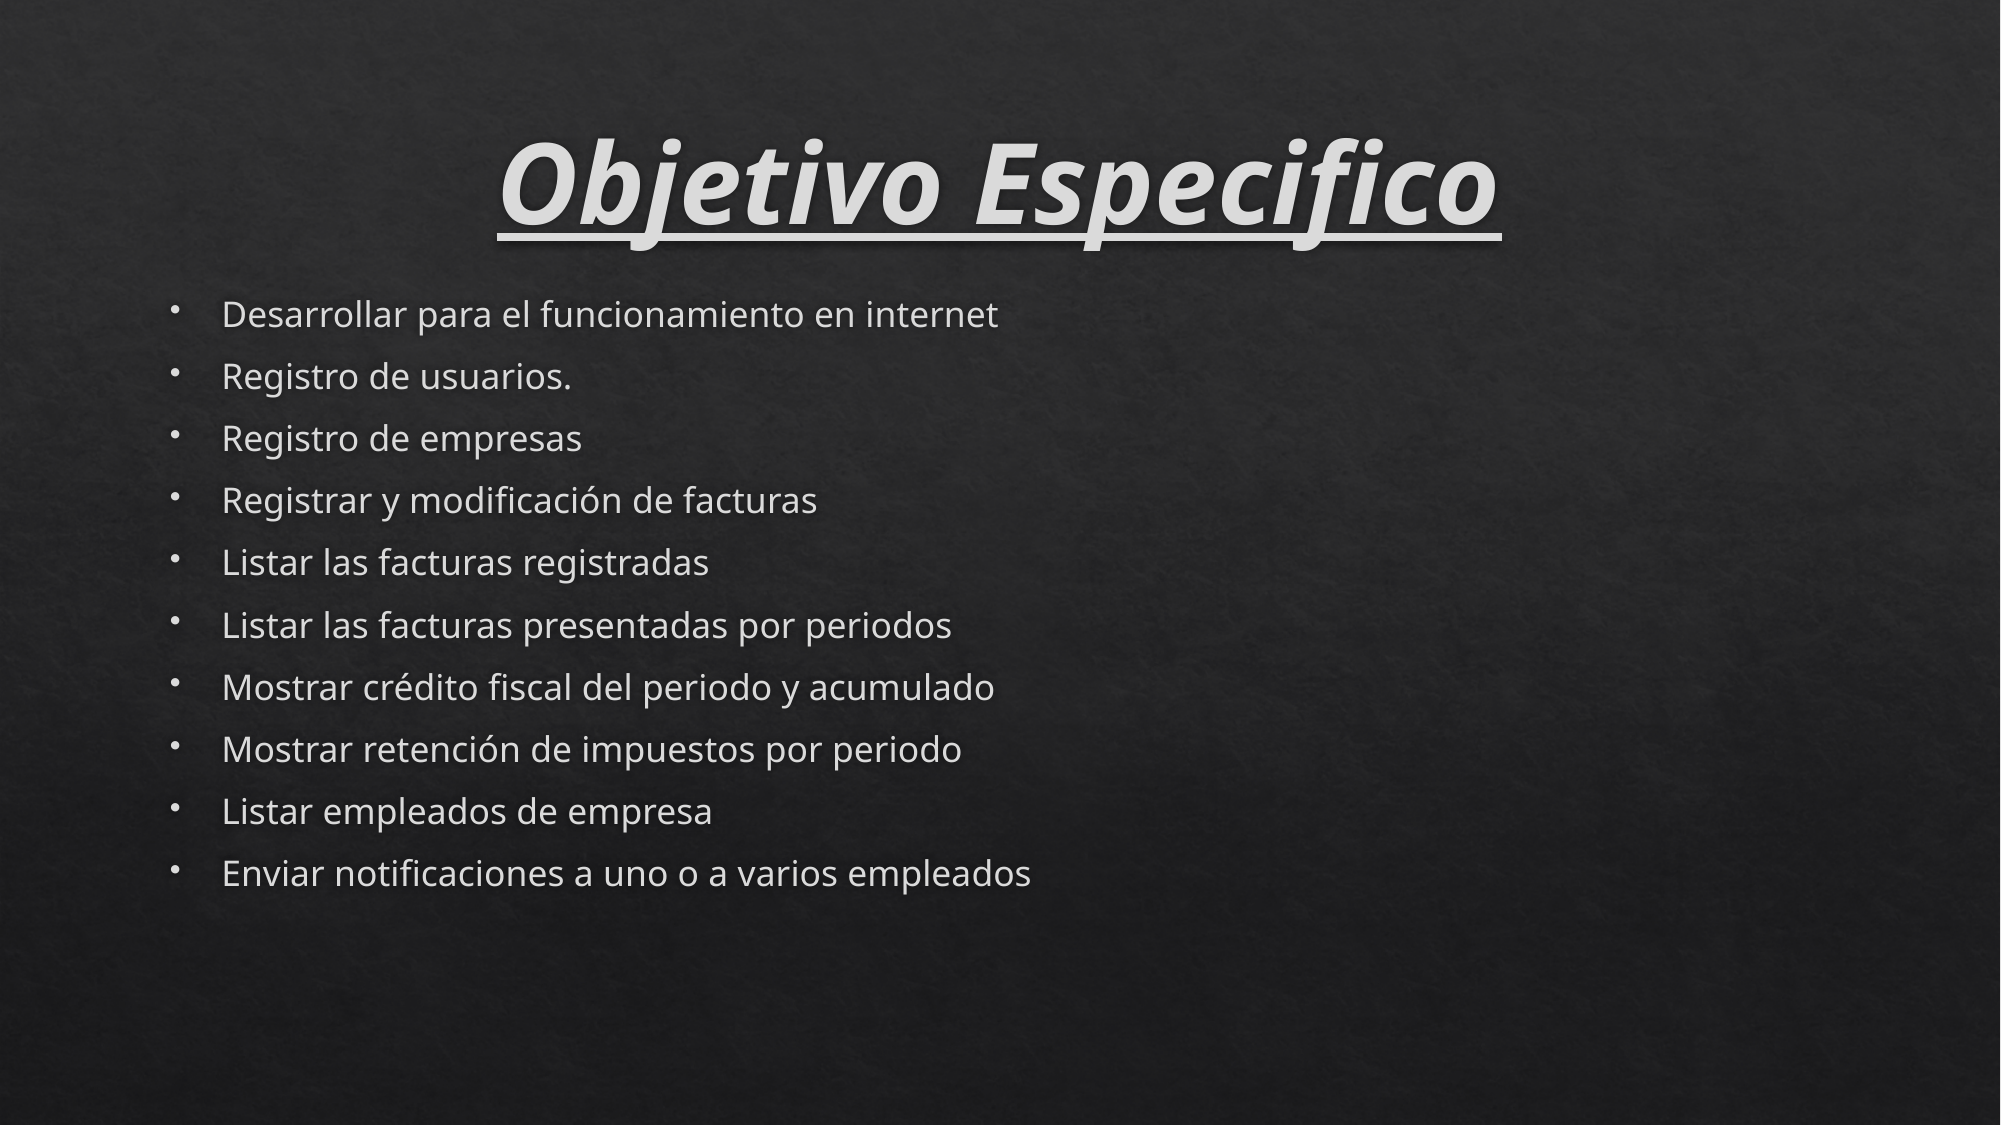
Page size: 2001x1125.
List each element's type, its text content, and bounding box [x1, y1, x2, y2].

list Desarrollar para el funcionamiento en internet Registro de usuarios. Registro de empresas Registrar y modificación de facturas Listar las facturas registradas Listar las facturas presentadas por periodos Mostrar crédito fiscal del periodo y acumulado Mostrar retención de impuestos por periodo Listar empleados de empresa Enviar notificaciones a uno o a varios empleados [149, 284, 1849, 950]
title Objetivo Especifico [149, 99, 1849, 260]
